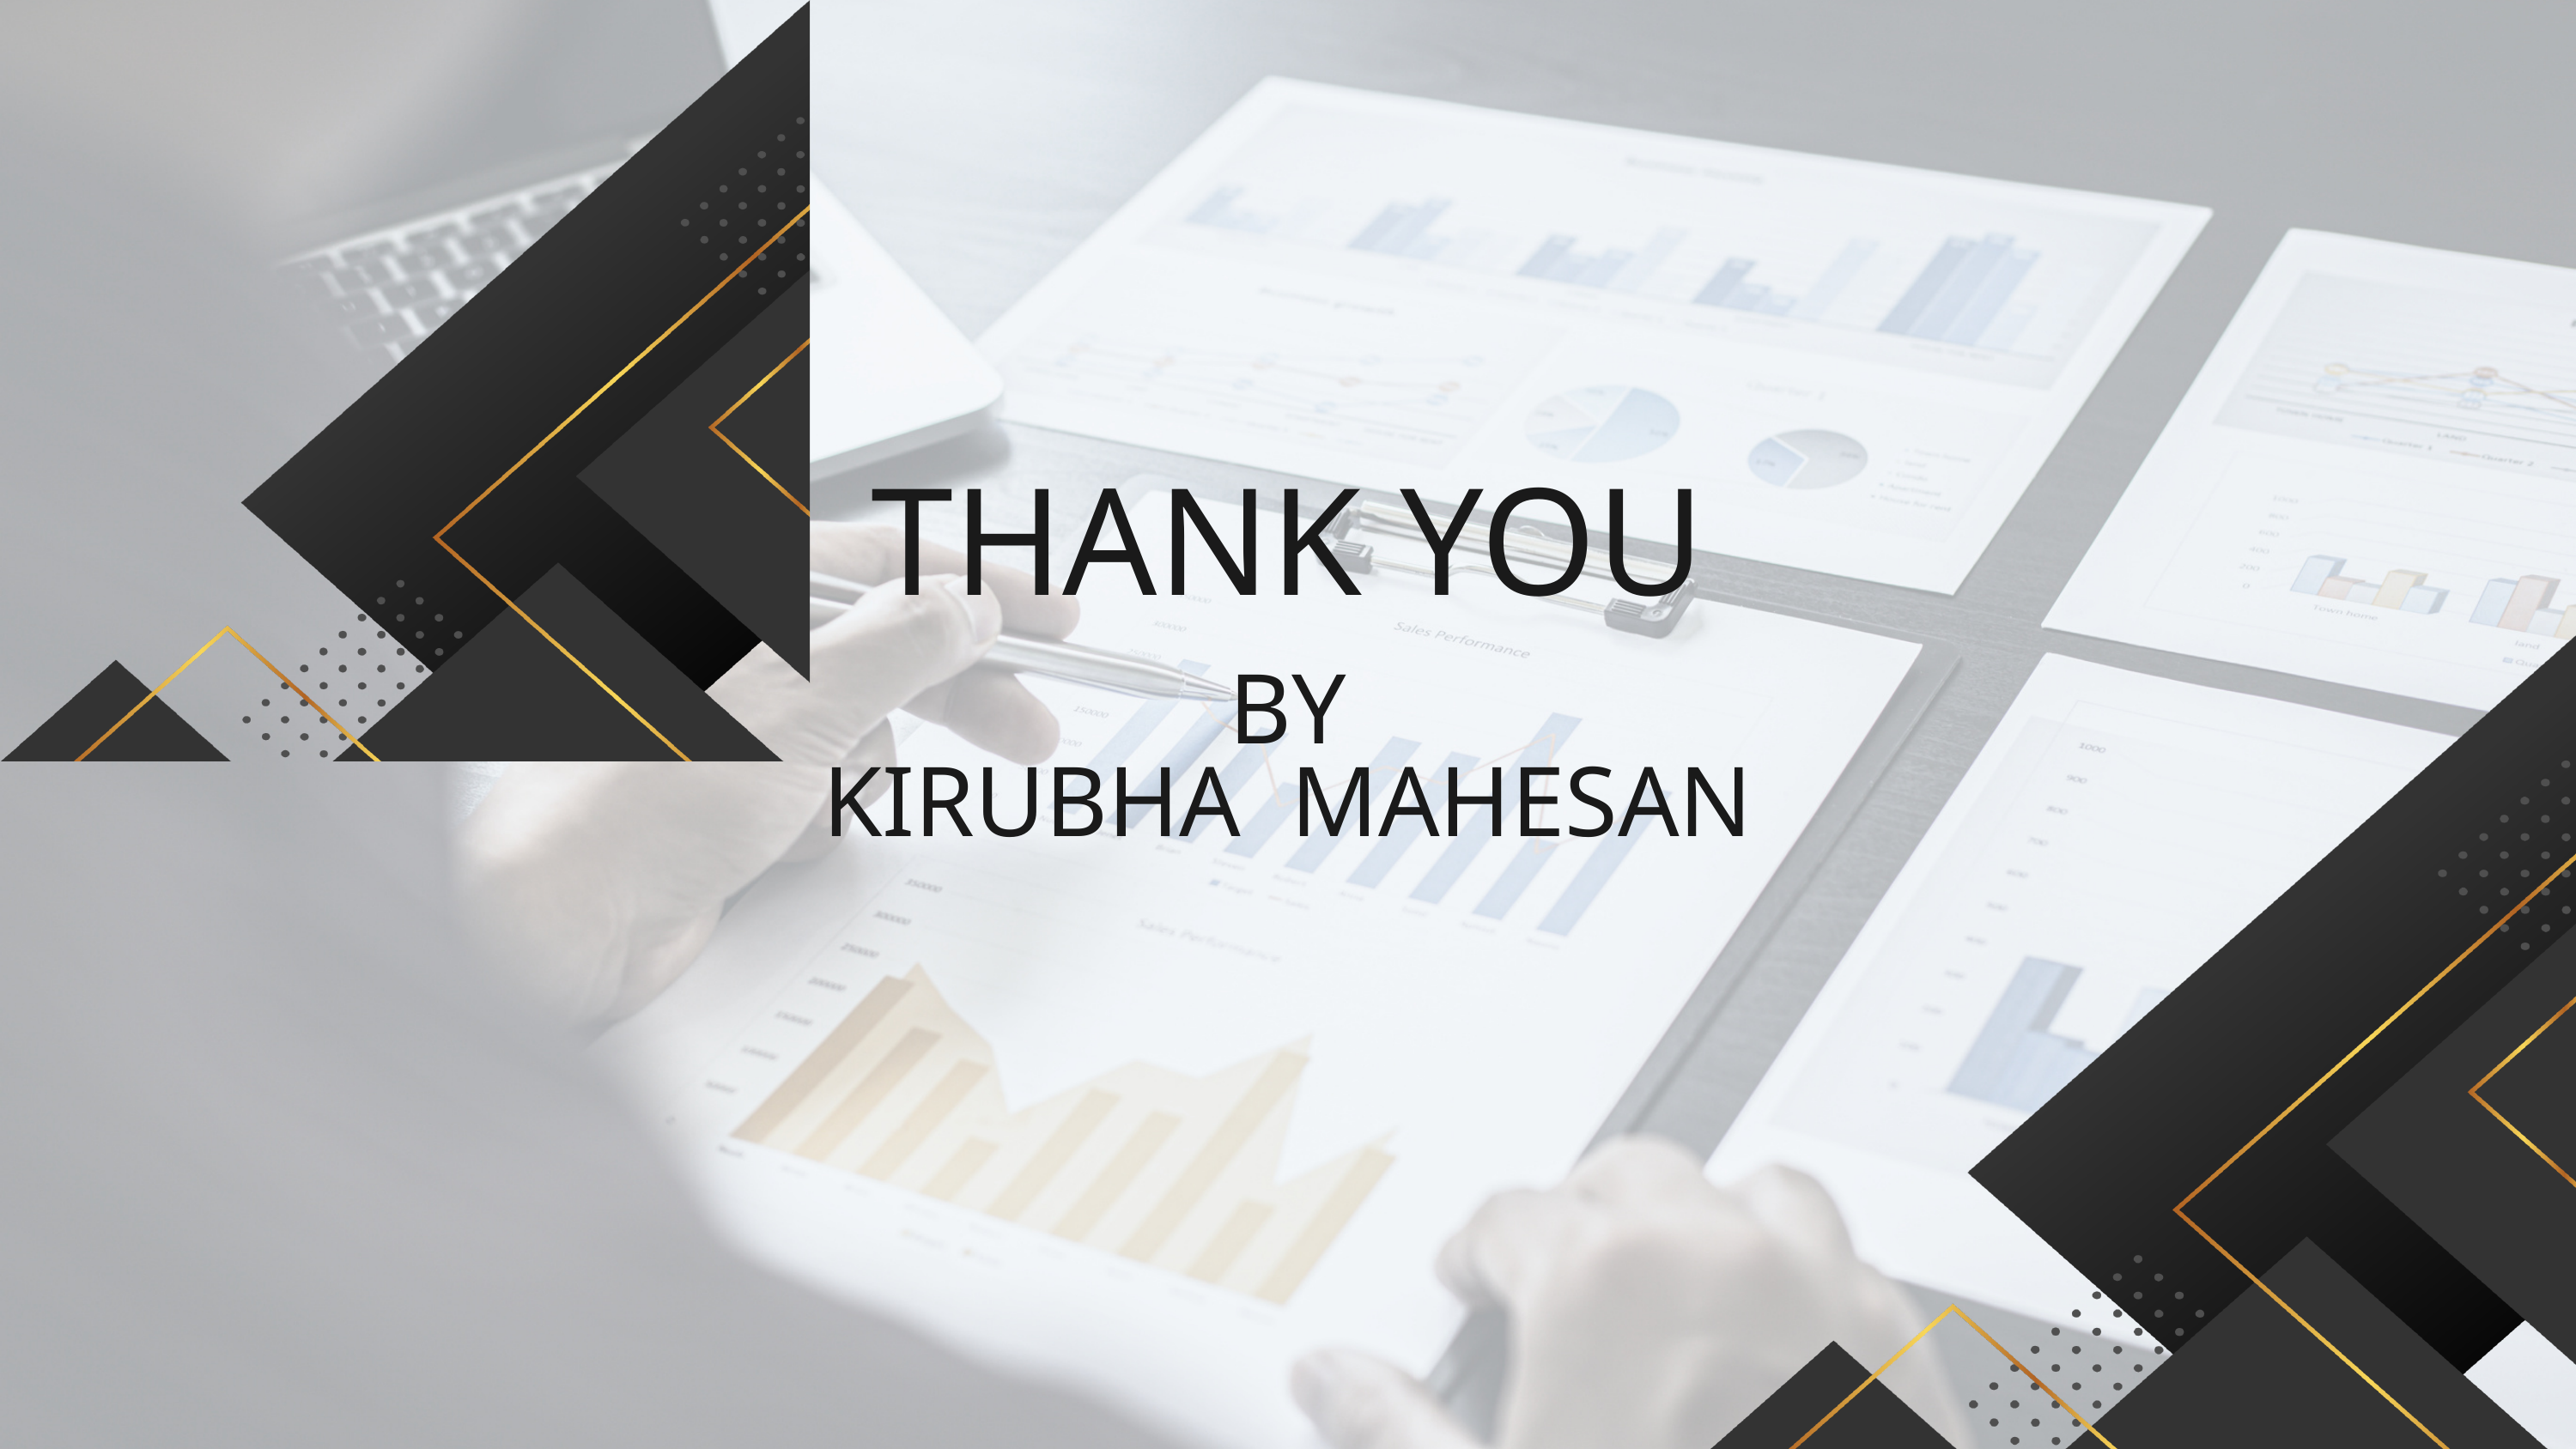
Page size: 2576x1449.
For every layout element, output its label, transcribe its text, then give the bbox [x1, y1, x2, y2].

text_box [1710, 634, 2576, 1449]
text_box THANK YOU [488, 482, 2087, 625]
text_box [0, 761, 1710, 1449]
text_box BY KIRUBHA MAHESAN [488, 670, 2087, 857]
text_box [0, 0, 811, 761]
text_box [811, 0, 2576, 670]
